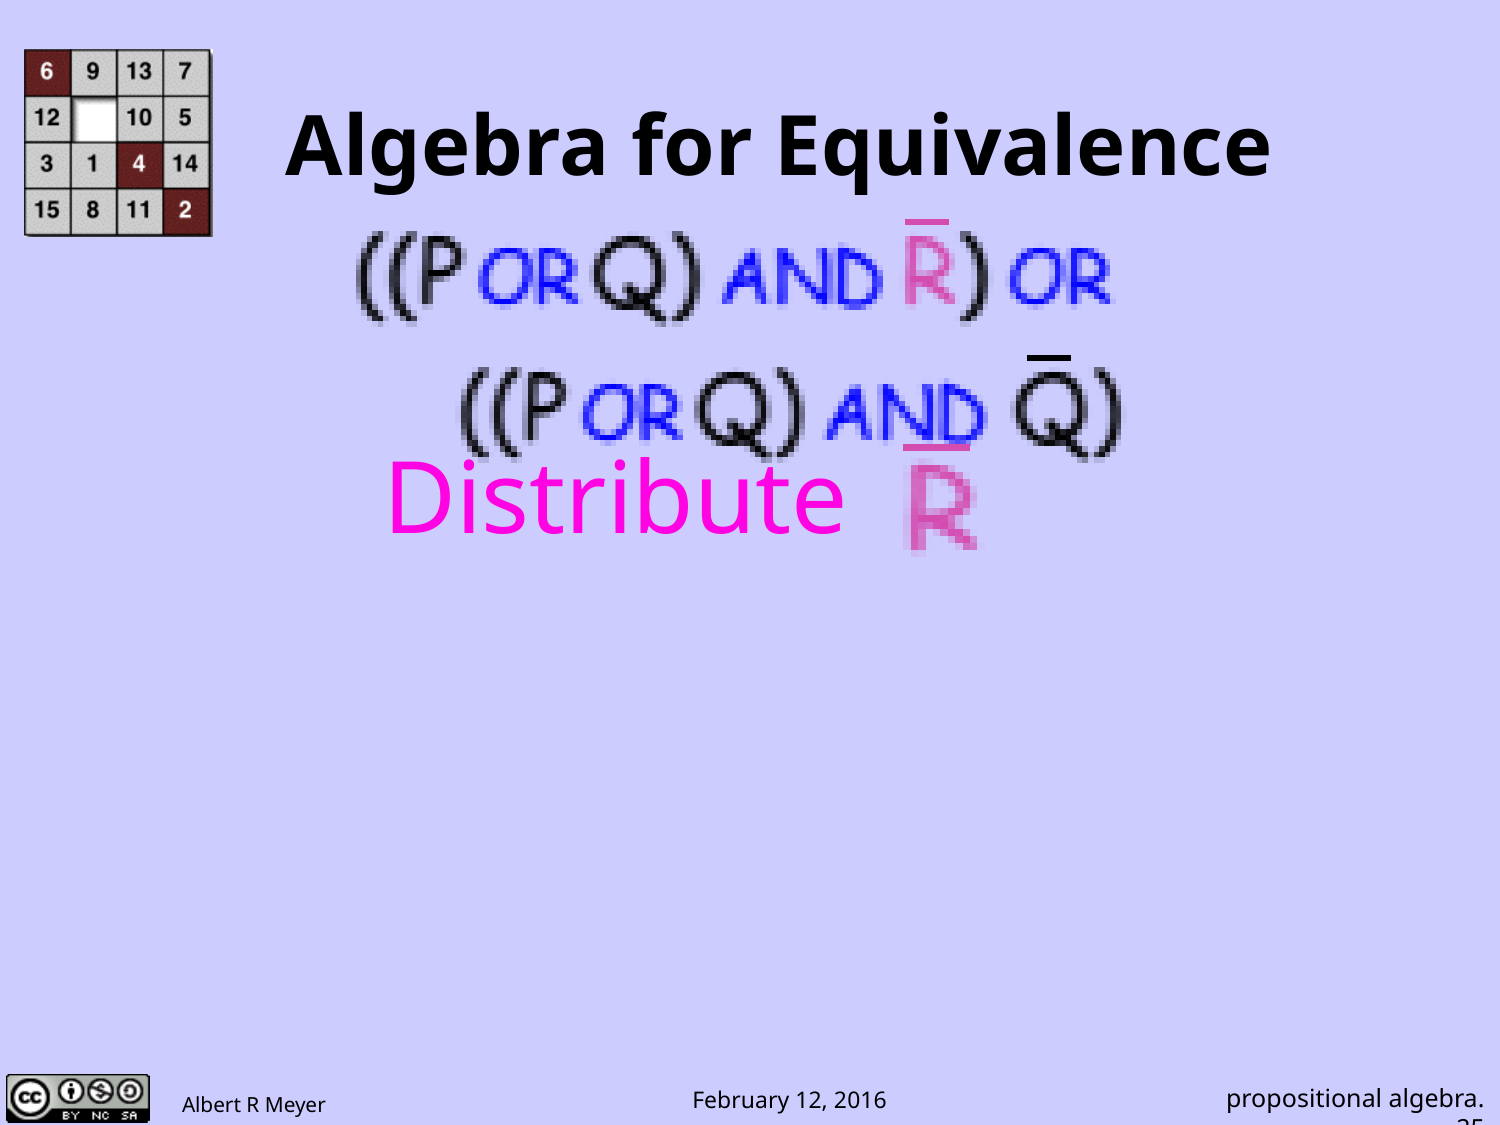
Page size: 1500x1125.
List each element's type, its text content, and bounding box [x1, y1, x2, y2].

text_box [345, 197, 1133, 476]
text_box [368, 416, 986, 565]
title Algebra for Equivalence [270, 59, 1386, 225]
picture [6, 1074, 150, 1123]
picture [24, 49, 213, 237]
slide_number propositional algebra.25 [1202, 1074, 1500, 1121]
